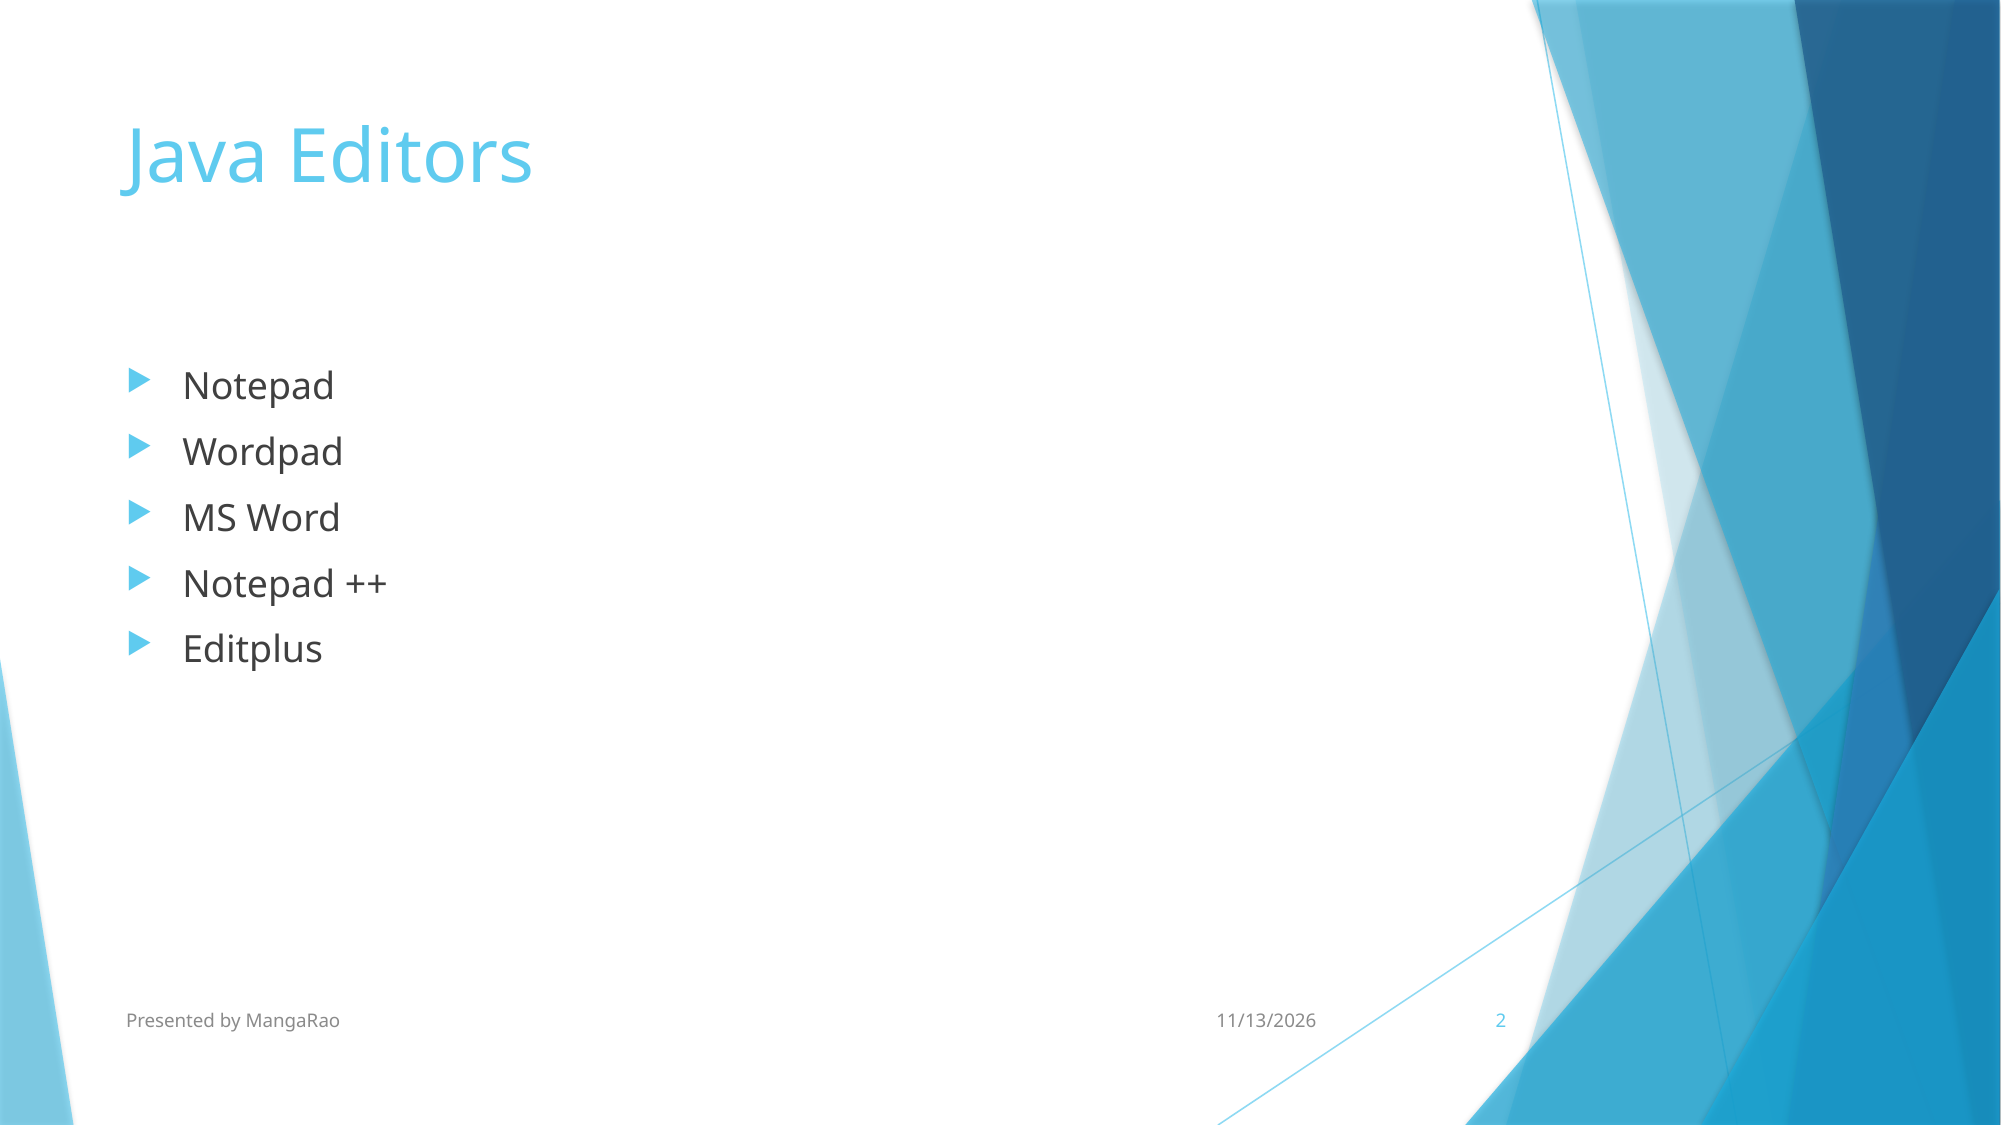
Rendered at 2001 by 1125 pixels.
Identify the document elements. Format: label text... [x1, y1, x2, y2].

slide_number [1181, 991, 1332, 1051]
slide_number 2 [1409, 991, 1522, 1051]
list Notepad Wordpad MS Word Notepad ++ Editplus [111, 354, 1522, 992]
title Java Editors [111, 99, 1522, 317]
footer Presented by MangaRao [111, 991, 1145, 1051]
